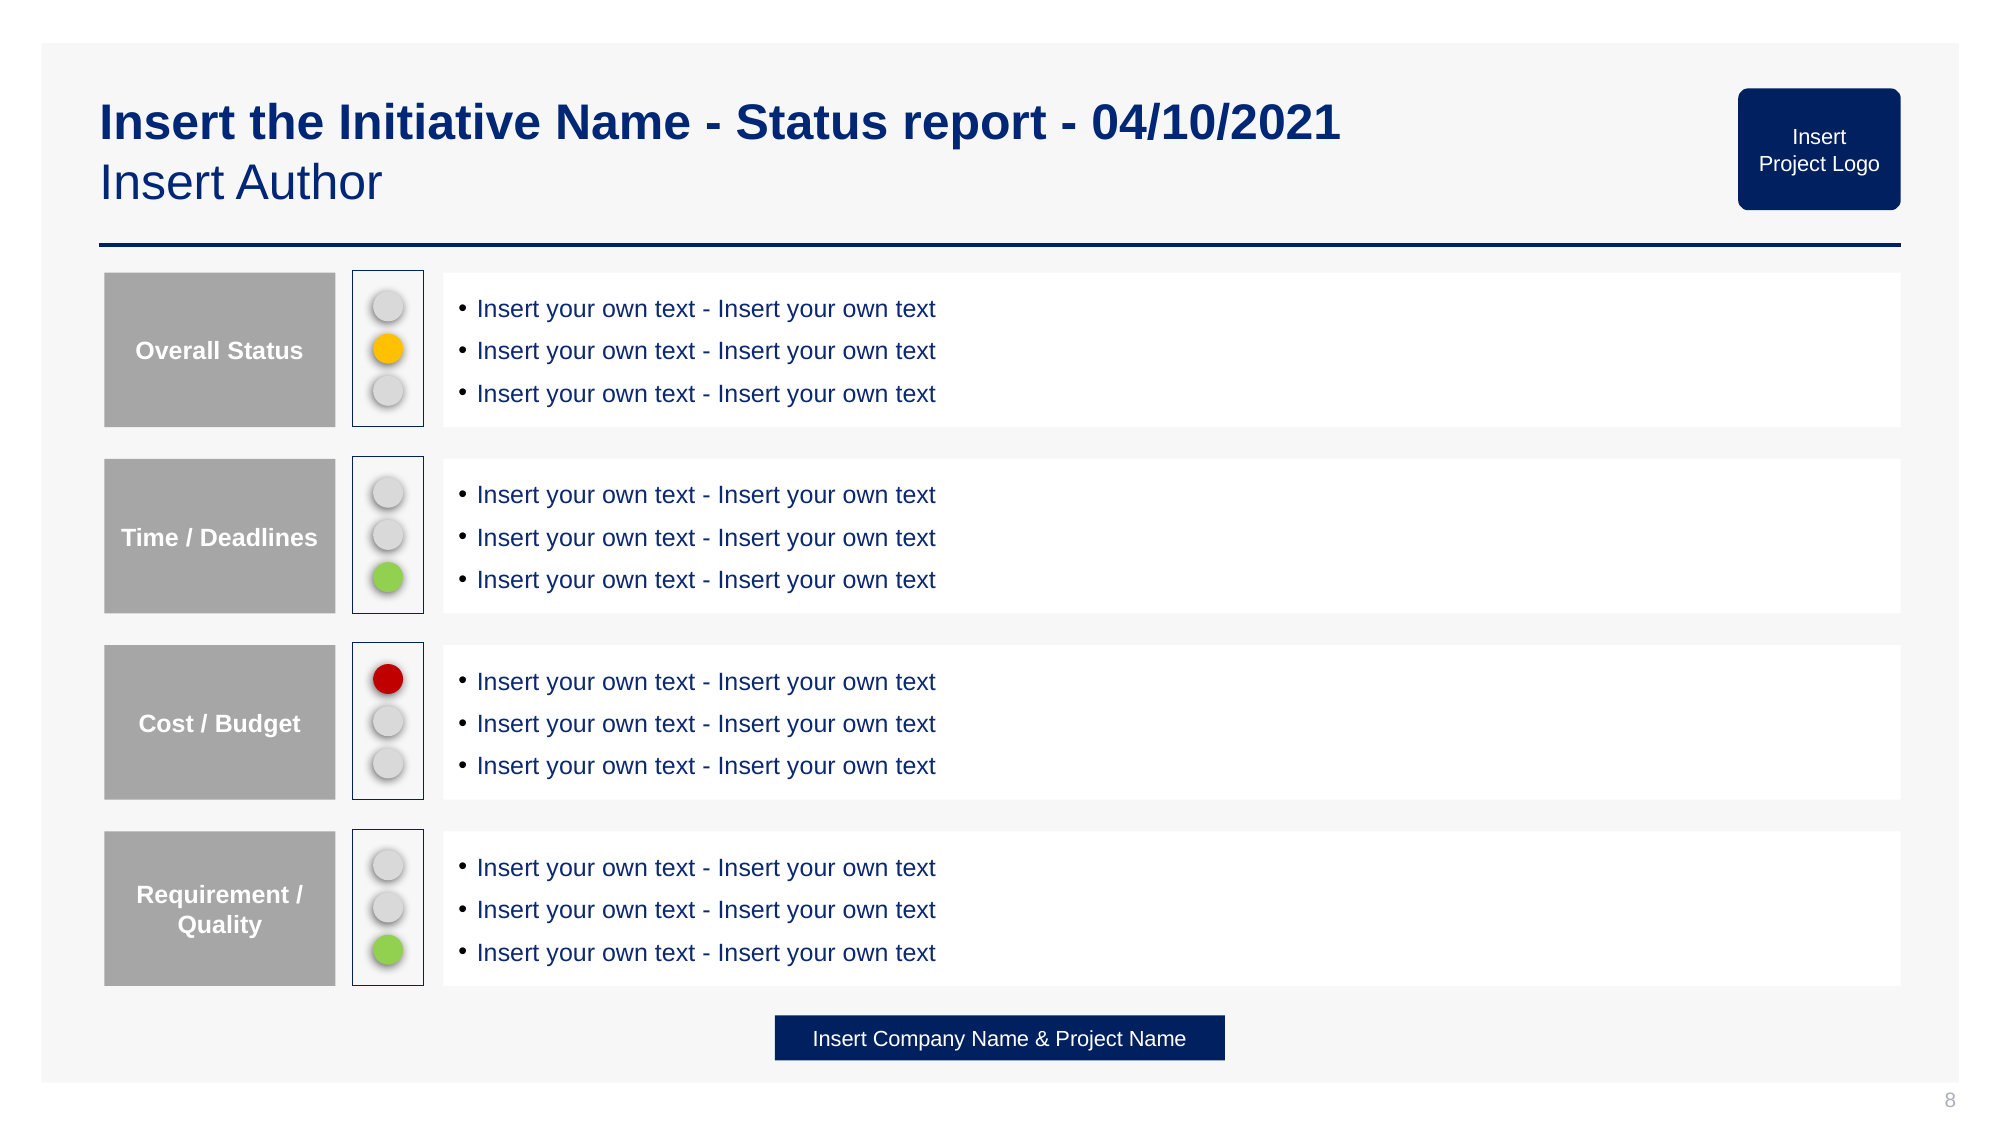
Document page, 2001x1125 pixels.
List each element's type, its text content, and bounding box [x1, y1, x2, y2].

text_box [373, 477, 404, 508]
text_box [352, 456, 424, 614]
text_box [352, 829, 424, 986]
text_box [373, 934, 404, 965]
text_box Requirement / Quality [104, 831, 336, 986]
text_box Insert Company Name & Project Name [774, 1015, 1225, 1061]
text_box Overall Status [104, 272, 336, 428]
text_box [373, 664, 404, 695]
text_box [373, 291, 404, 322]
text_box [373, 748, 404, 779]
slide_number 8 [1506, 1088, 1957, 1119]
title Insert the Initiative Name - Status report - 04/10/2021 Insert Author [84, 59, 1901, 239]
text_box Insert your own text - Insert your own text Insert your own text - Insert your own text Insert your own text - Insert your own text [443, 831, 1901, 986]
text_box [373, 333, 404, 364]
text_box Cost / Budget [104, 645, 336, 800]
text_box [373, 562, 404, 593]
text_box [373, 519, 404, 550]
text_box [373, 706, 404, 737]
text_box Time / Deadlines [104, 458, 336, 614]
text_box [352, 642, 424, 800]
text_box Insert your own text - Insert your own text Insert your own text - Insert your own text Insert your own text - Insert your own text [443, 645, 1901, 800]
text_box [352, 270, 424, 427]
text_box [373, 850, 404, 881]
text_box Insert your own text - Insert your own text Insert your own text - Insert your own text Insert your own text - Insert your own text [443, 458, 1901, 614]
text_box [373, 892, 404, 923]
text_box [373, 375, 404, 406]
text_box Insert your own text - Insert your own text Insert your own text - Insert your own text Insert your own text - Insert your own text [443, 272, 1901, 428]
text_box Insert Project Logo [1738, 88, 1901, 211]
